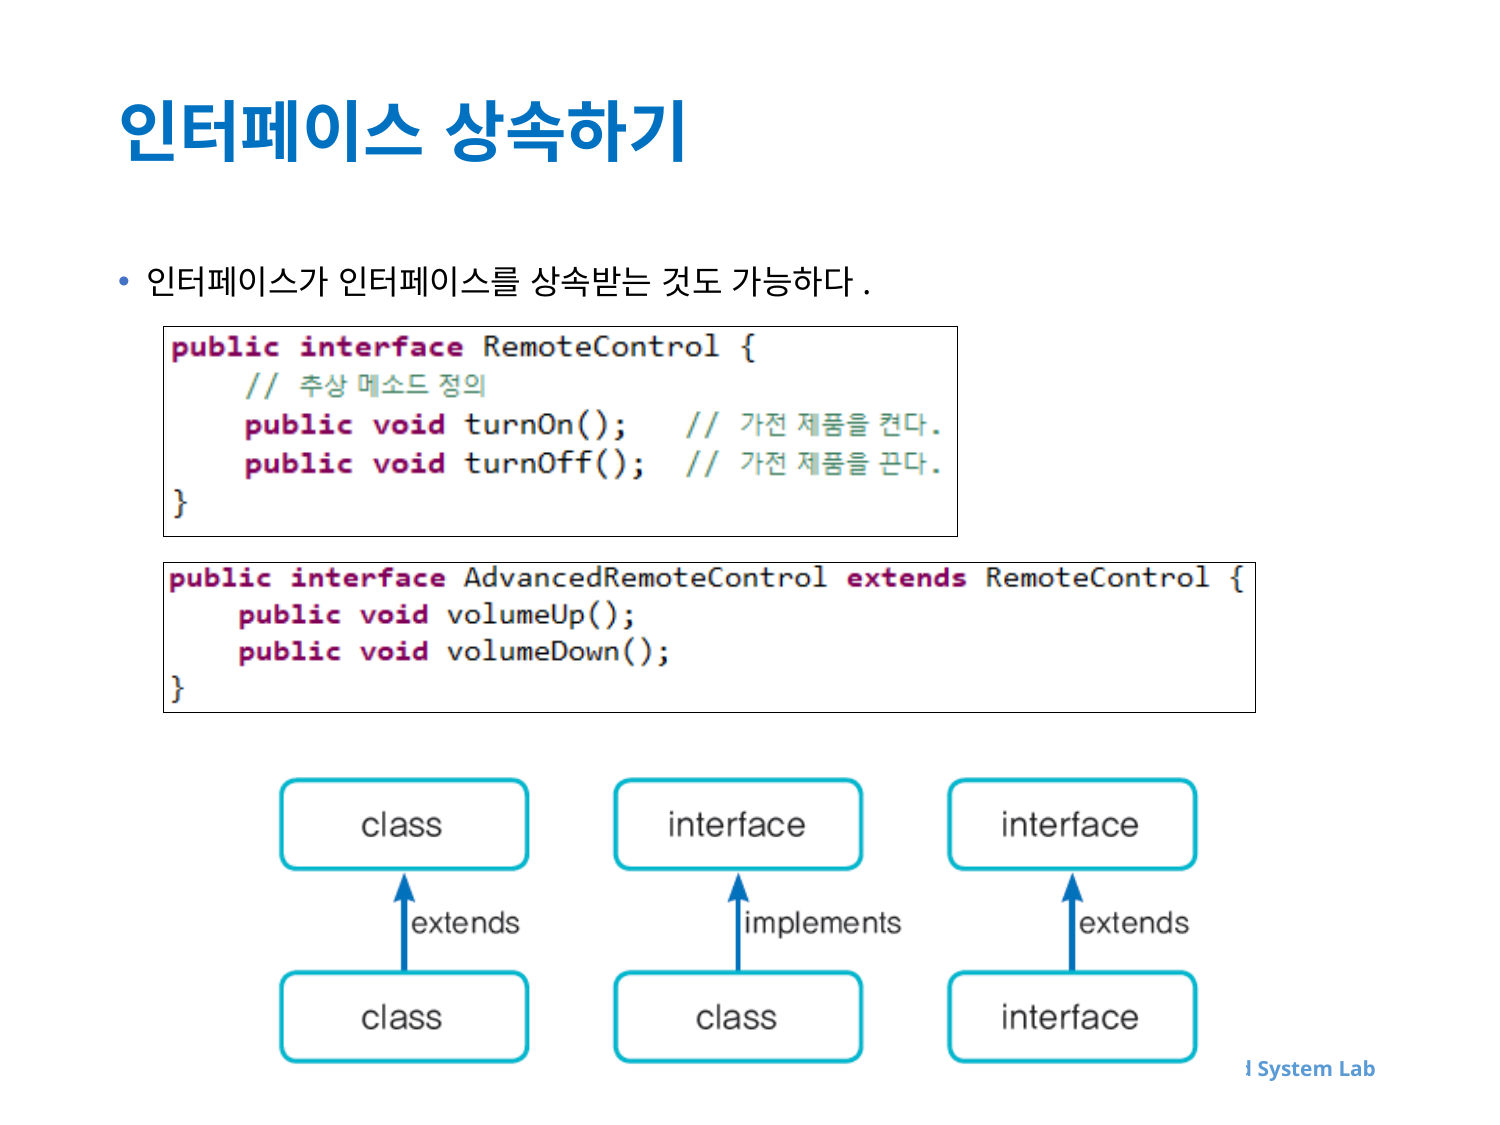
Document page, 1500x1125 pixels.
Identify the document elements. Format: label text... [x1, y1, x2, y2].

picture [163, 562, 1256, 713]
title 인터페이스 상속하기 [103, 59, 1397, 211]
picture [163, 326, 958, 537]
picture [248, 751, 1246, 1086]
footer Hallym University Embedded System Lab [876, 1039, 1452, 1100]
list 인터페이스가 인터페이스를 상속받는 것도 가능하다. [103, 241, 1397, 1014]
